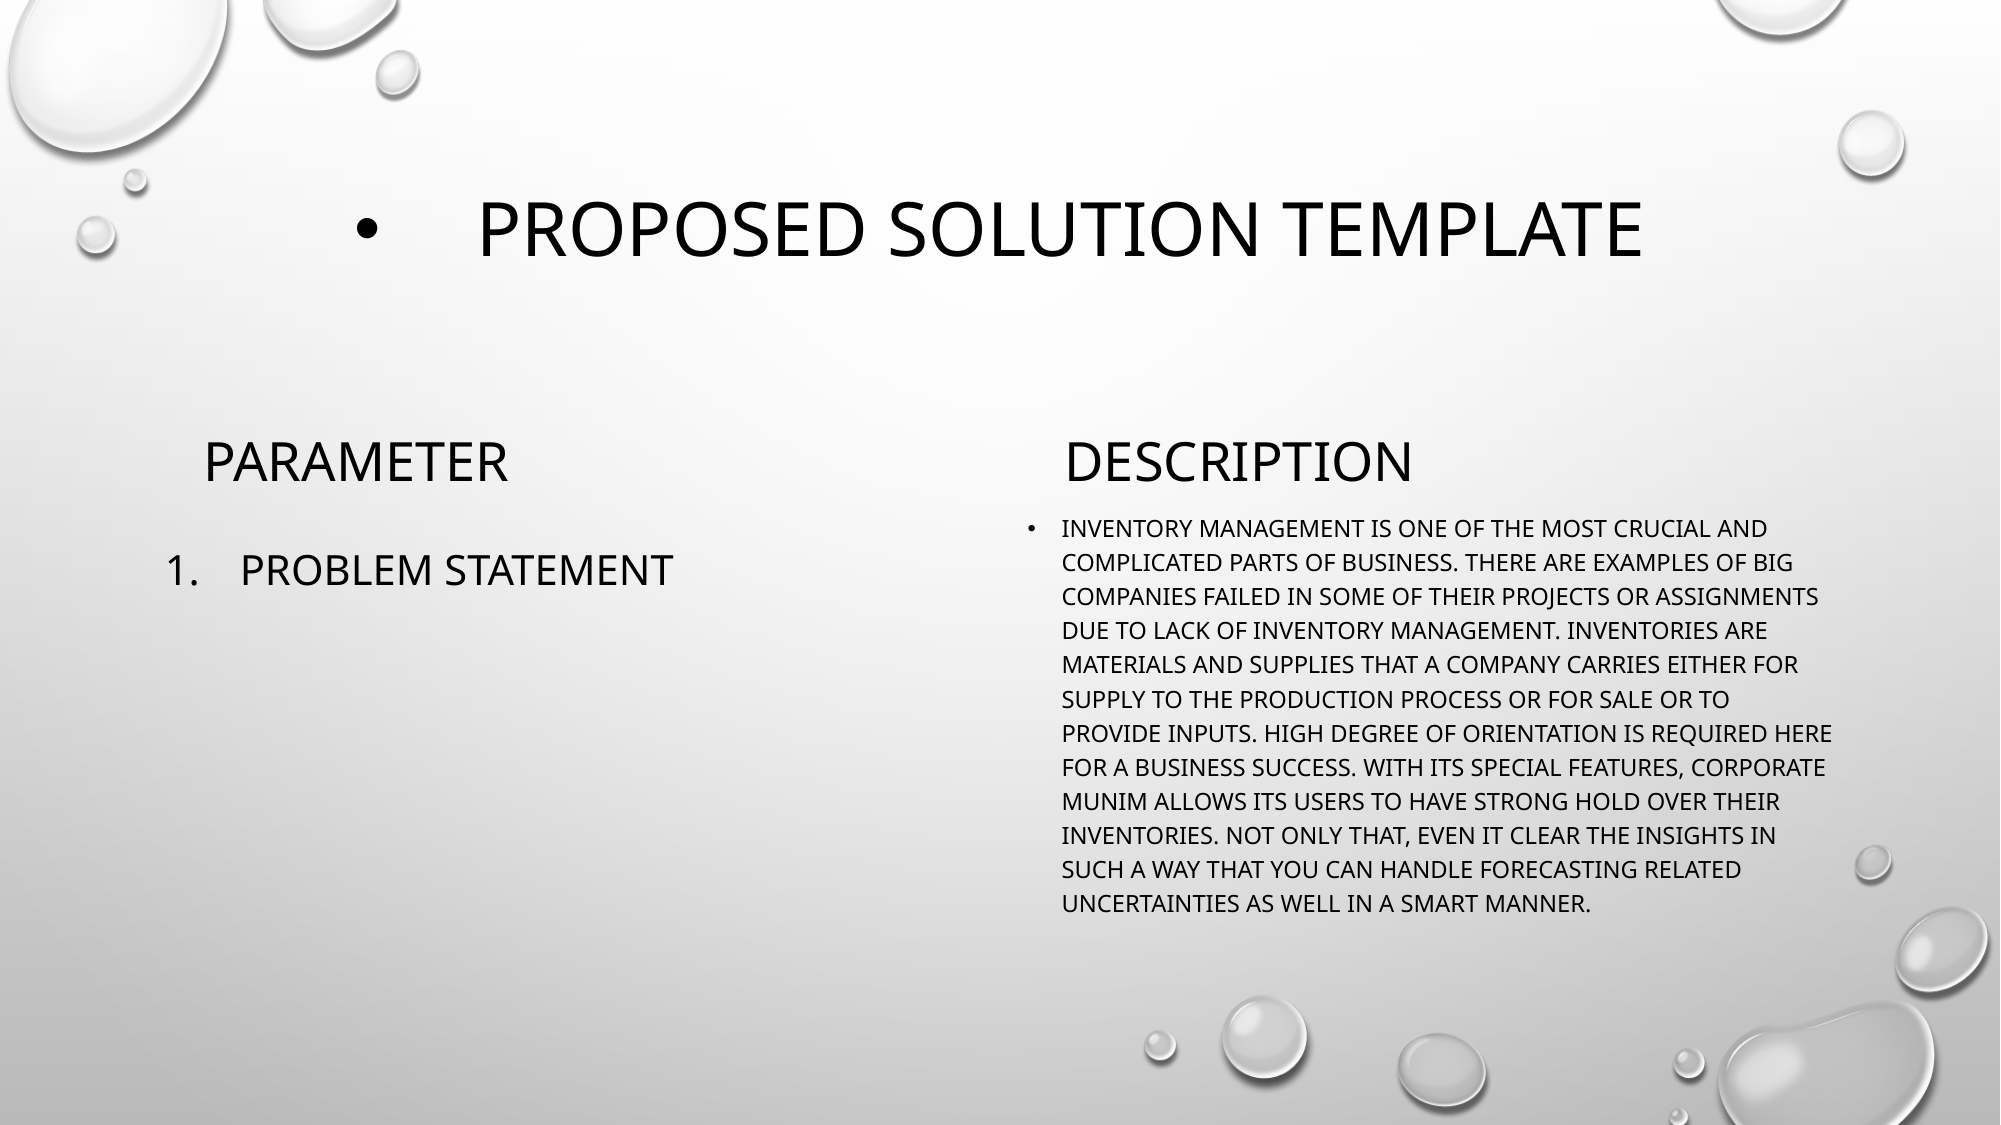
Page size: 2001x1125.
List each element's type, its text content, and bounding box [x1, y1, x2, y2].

picture [0, 0, 2000, 1125]
list Problem statement [149, 526, 988, 976]
list Parameter [188, 388, 988, 501]
title Proposed solution template [149, 101, 1851, 364]
list Inventory Management is one of the most crucial and complicated parts of business. There are examples of big companies failed in some of their projects or assignments due to lack of inventory management. Inventories are materials and supplies that a company carries either for supply to the production process or for sale or to provide inputs. High degree of orientation is required here for a business success. With its special features, Corporate Munim allows its users to have strong hold over their inventories. Not only that, even it clear the insights in such a way that you can handle forecasting related uncertainties as well in a smart manner. [1012, 500, 1850, 950]
list Description [1049, 388, 1851, 501]
